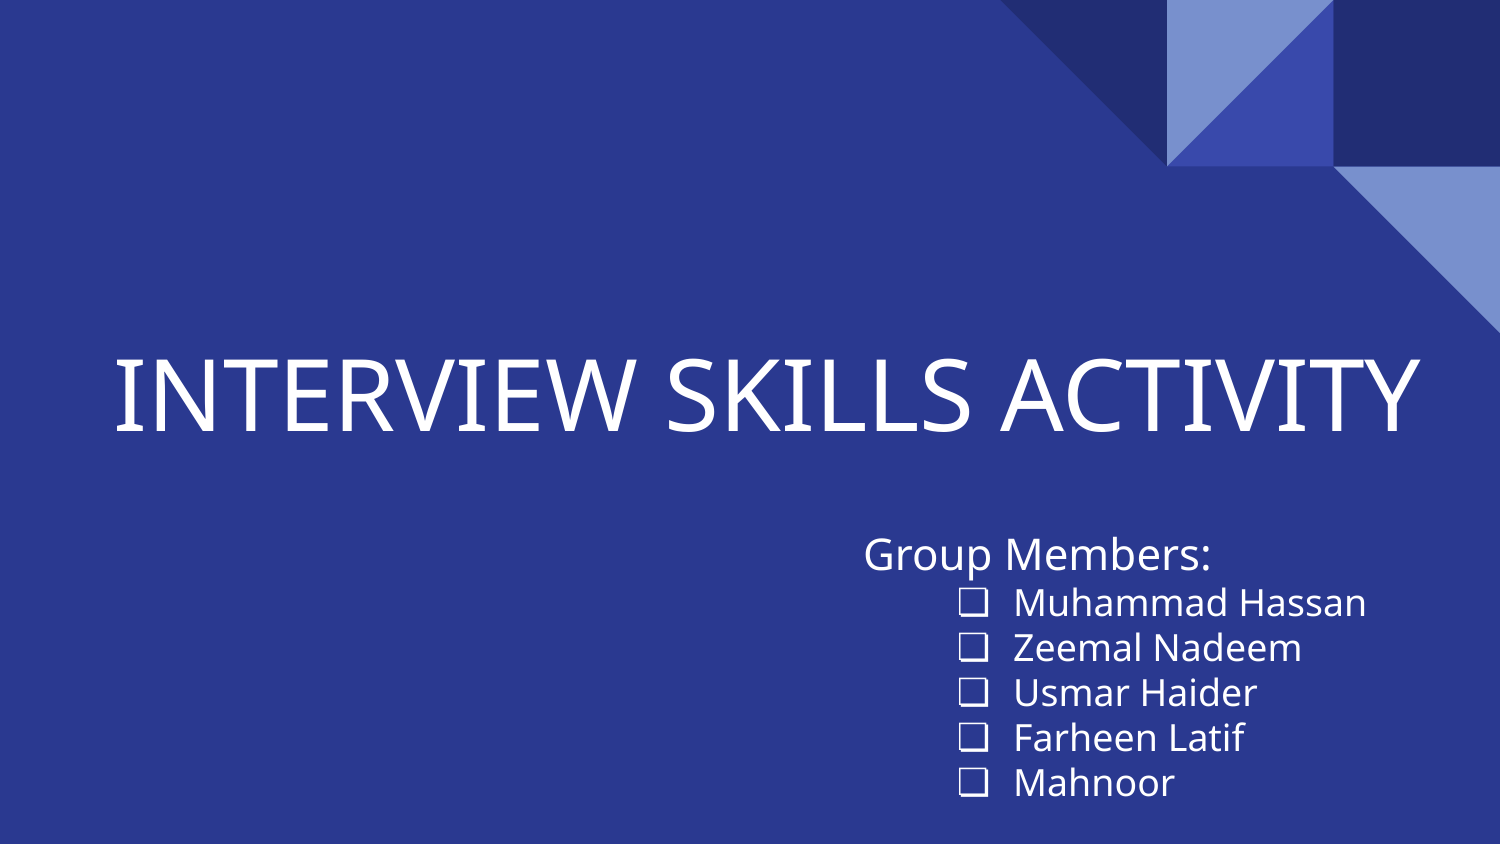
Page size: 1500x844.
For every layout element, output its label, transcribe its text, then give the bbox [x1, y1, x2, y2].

title INTERVIEW SKILLS ACTIVITY [98, 238, 1447, 467]
subtitle Group Members: Muhammad Hassan Zeemal Nadeem Usmar Haider Farheen Latif Mahnoor [98, 511, 1447, 828]
